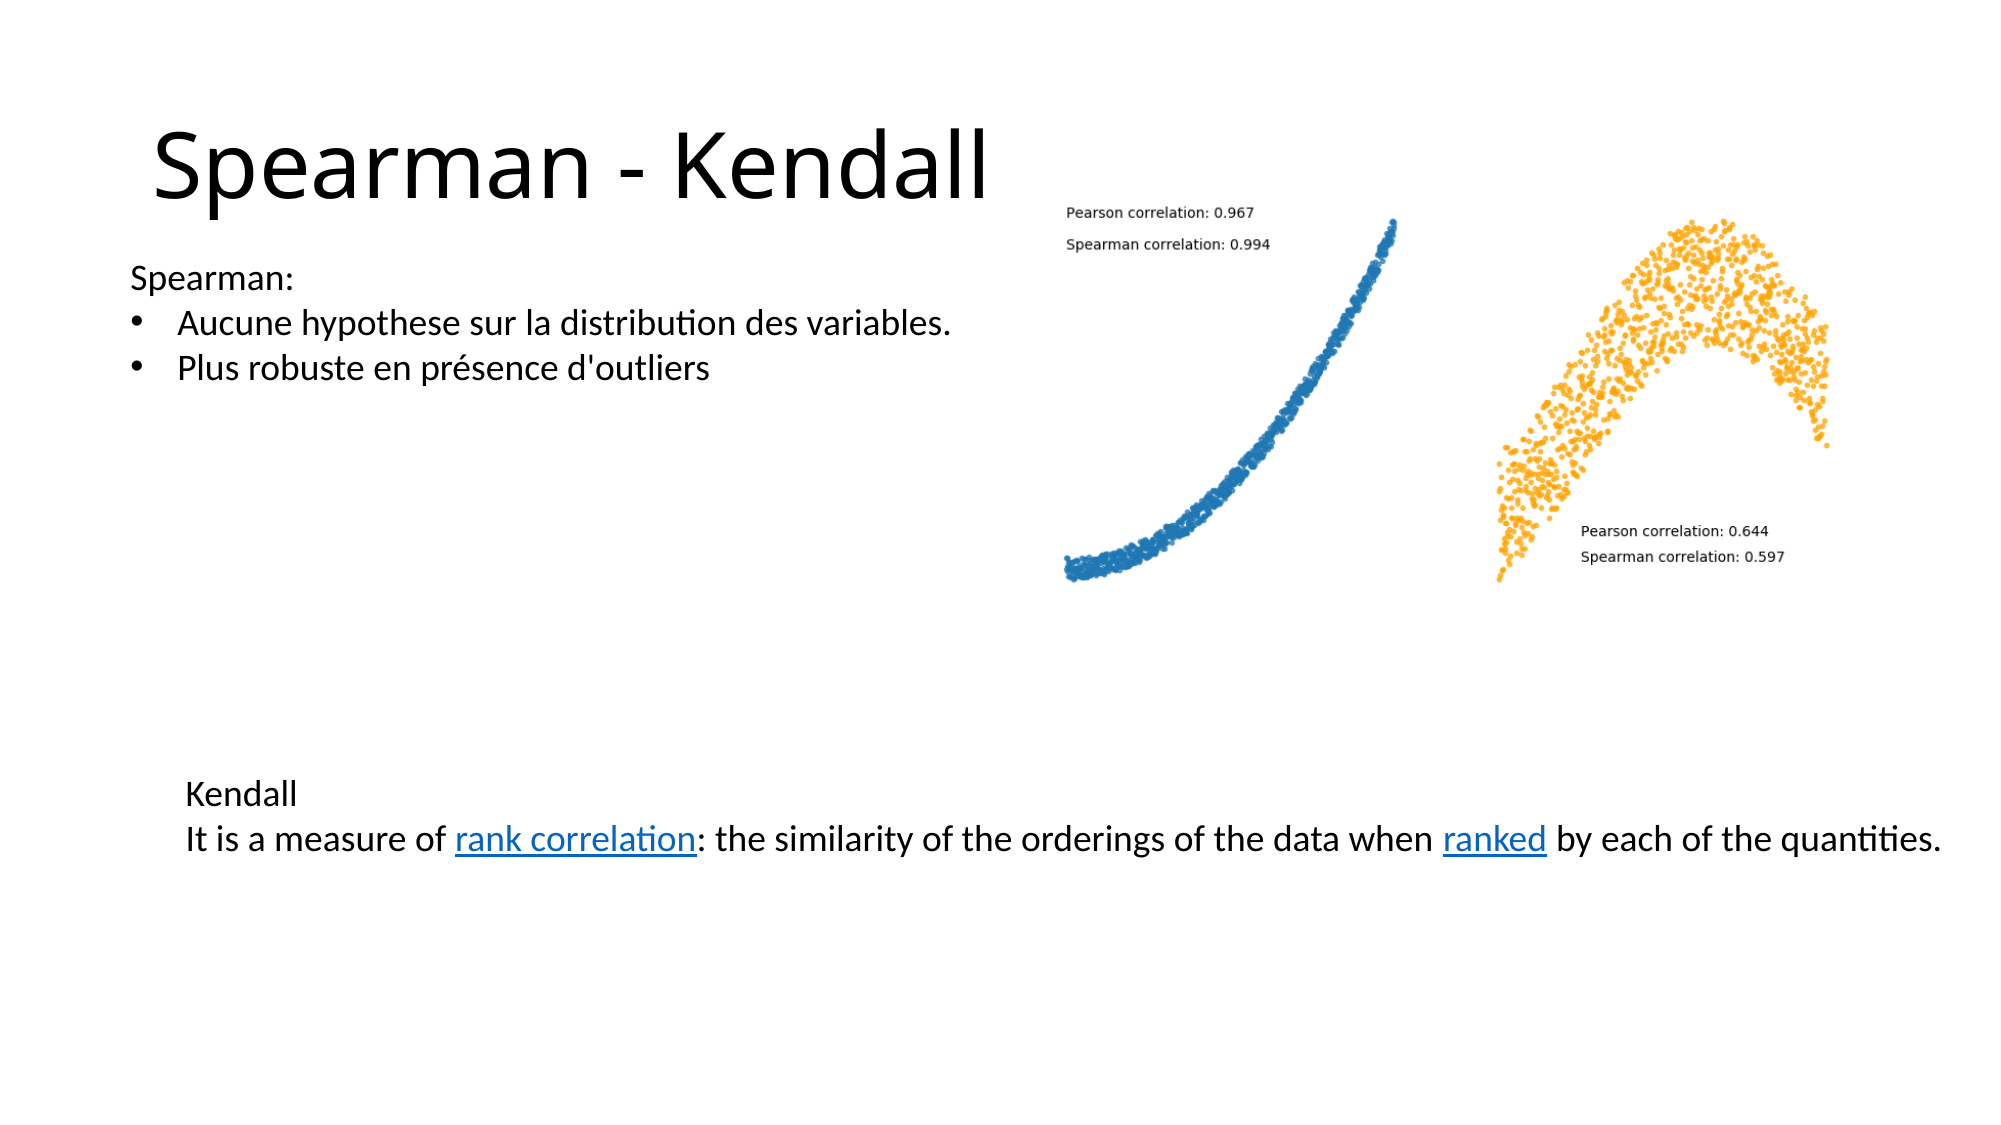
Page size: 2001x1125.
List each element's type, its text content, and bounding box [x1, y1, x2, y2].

text_box Spearman: Aucune hypothese sur la distribution des variables. Plus robuste en présence d'outliers [115, 245, 922, 396]
title Spearman - Kendall [137, 59, 1863, 245]
picture [922, 141, 1945, 653]
text_box Kendall It is a measure of rank correlation: the similarity of the orderings of the data when ranked by each of the quantities. [170, 761, 1958, 912]
